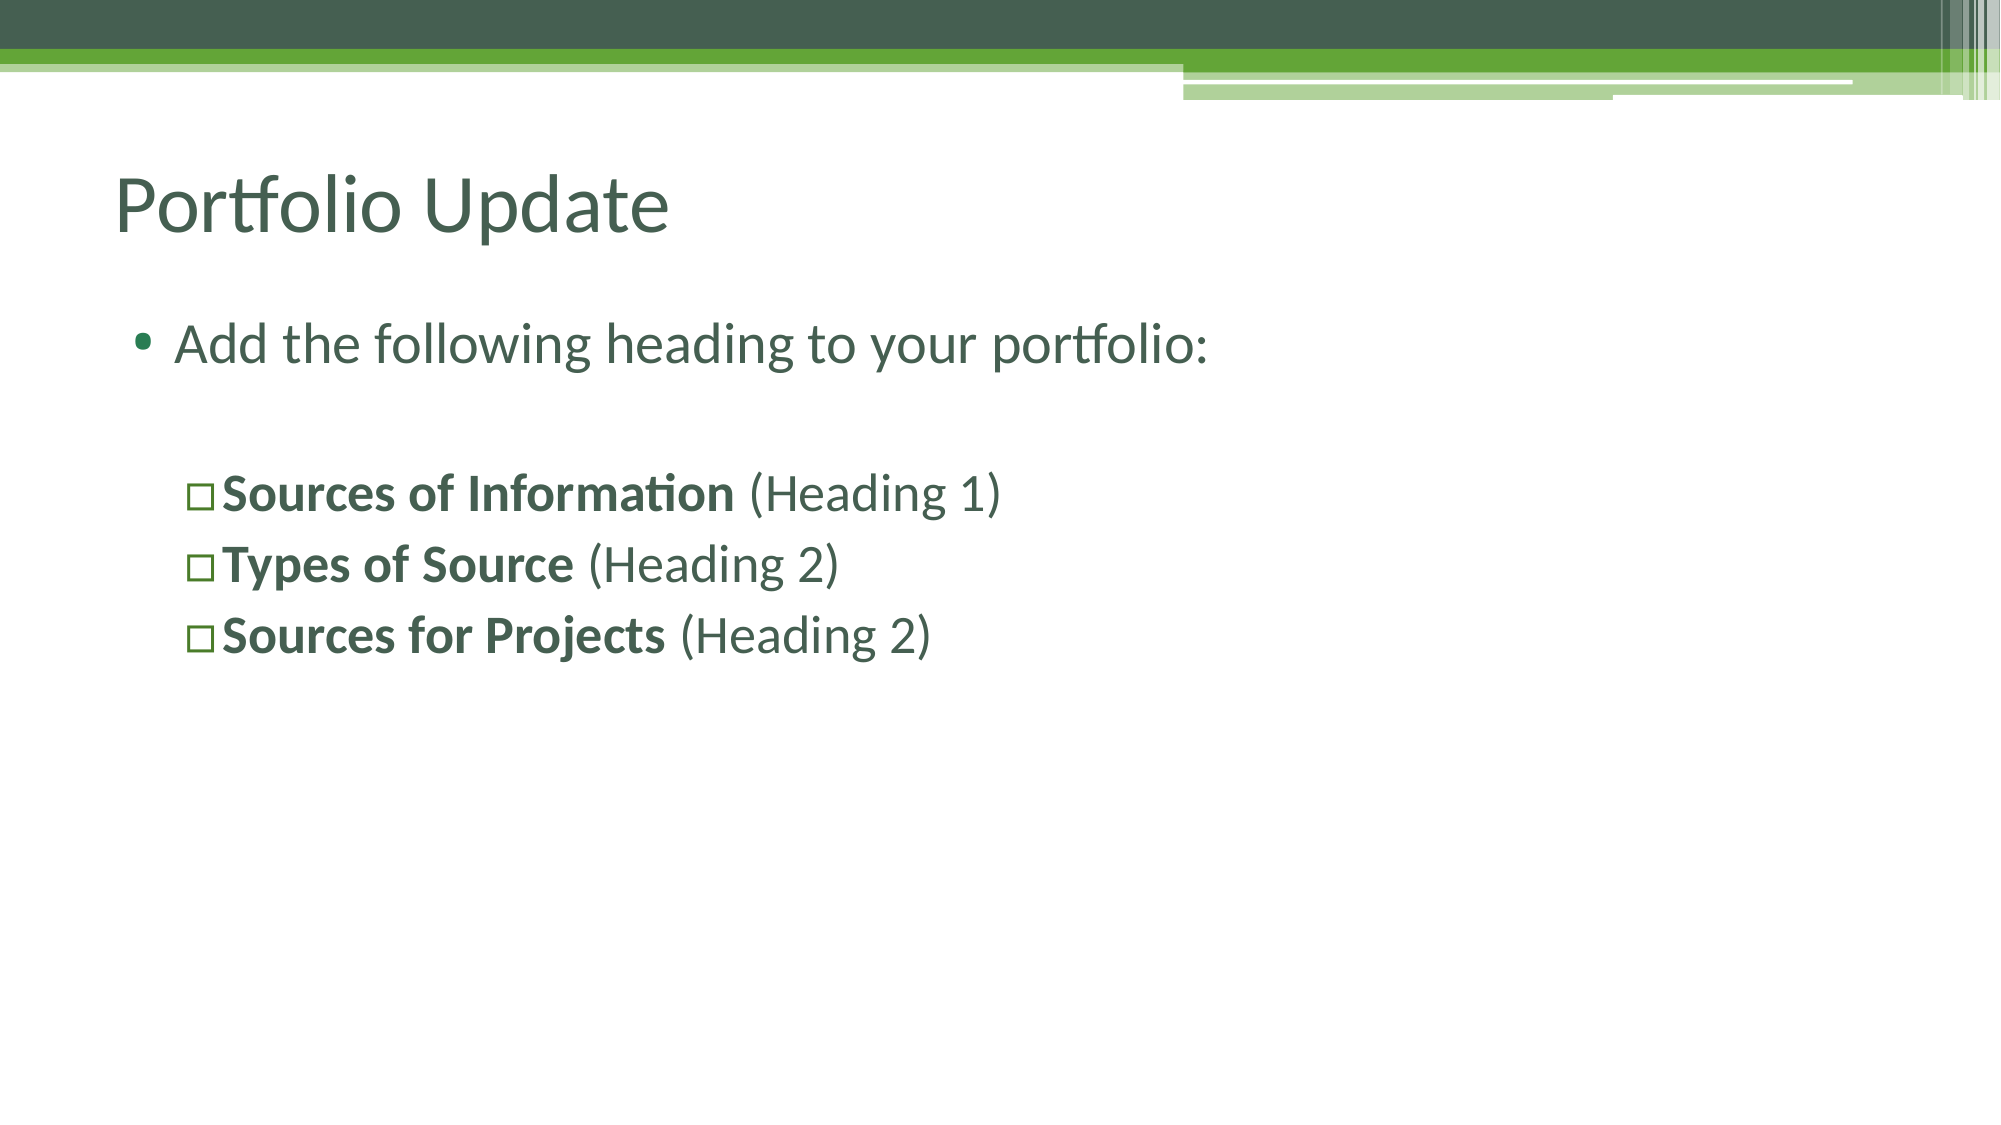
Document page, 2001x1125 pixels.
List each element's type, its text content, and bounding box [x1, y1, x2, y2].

title Portfolio Update [99, 138, 1900, 261]
list Add the following heading to your portfolio: Sources of Information (Heading 1) Types of Source (Heading 2) Sources for Projects (Heading 2) [99, 297, 1900, 1079]
